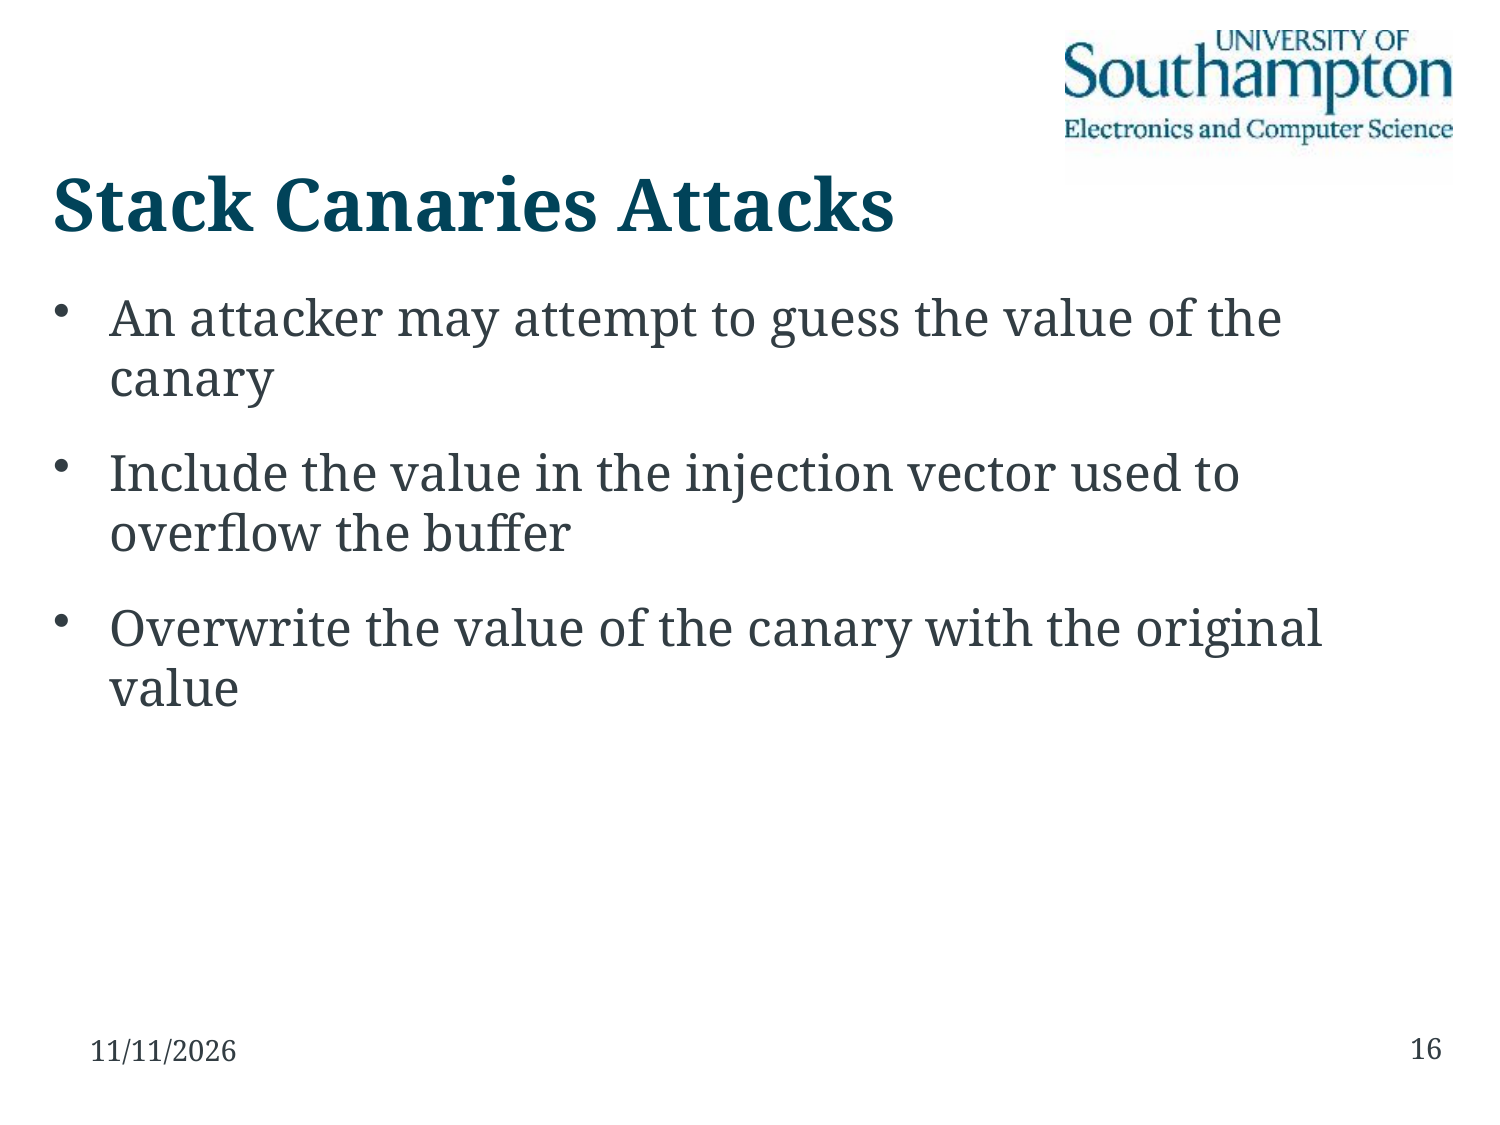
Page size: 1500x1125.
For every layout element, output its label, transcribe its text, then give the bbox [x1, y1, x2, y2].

slide_number 16 [1092, 1022, 1443, 1102]
list An attacker may attempt to guess the value of the canary Include the value in the injection vector used to overflow the buffer Overwrite the value of the canary with the original value [53, 278, 1447, 1022]
title Stack Canaries Attacks [53, 148, 1447, 256]
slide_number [74, 1024, 426, 1103]
picture [1065, 30, 1453, 185]
